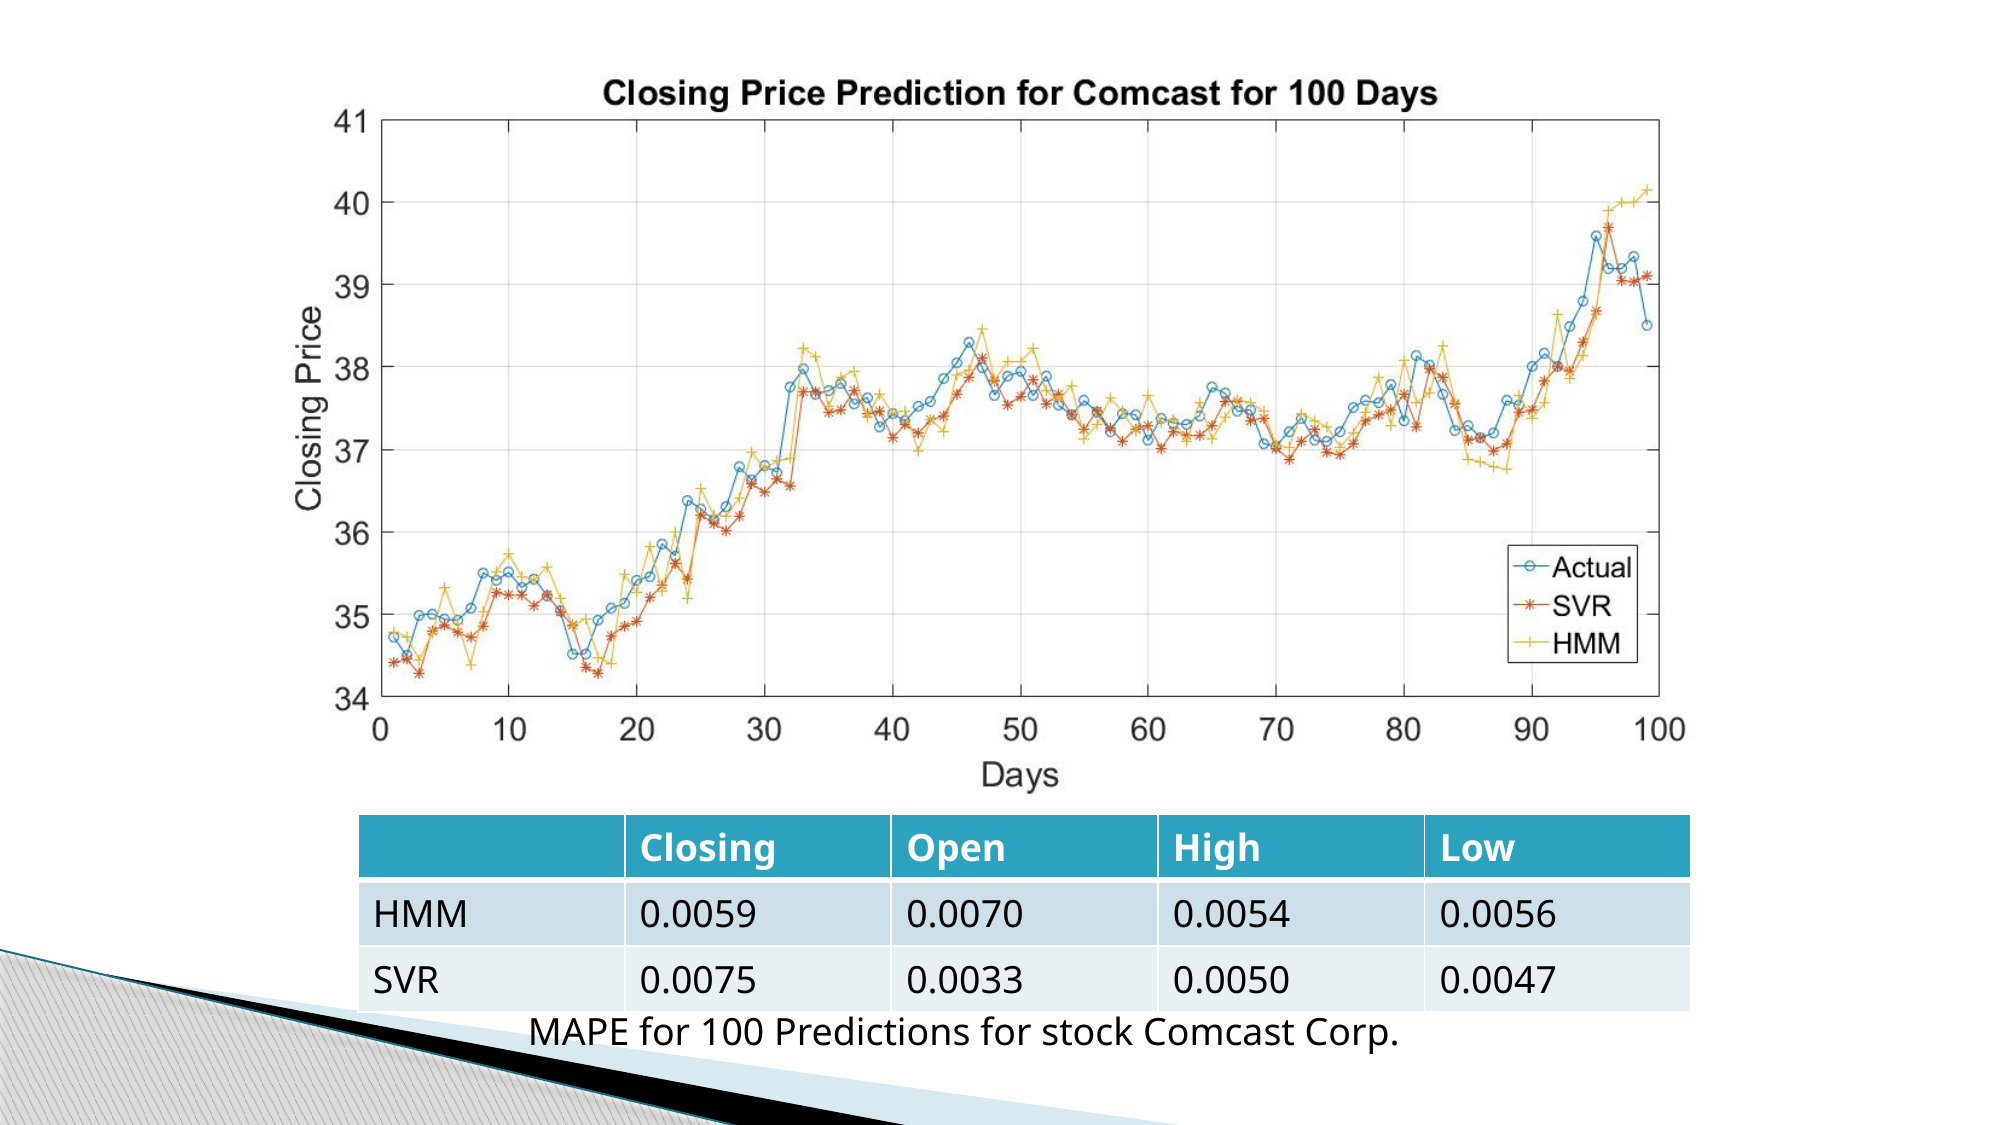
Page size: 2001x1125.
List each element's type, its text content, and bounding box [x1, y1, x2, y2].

table_header [359, 815, 624, 877]
table_cell SVR [359, 947, 624, 1011]
table_cell 0.0075 [626, 947, 890, 1000]
table_cell 0.0050 [1159, 947, 1424, 1011]
table_cell 0.0054 [1159, 883, 1424, 945]
table_cell 0.0056 [1425, 883, 1690, 945]
table_header Low [1425, 815, 1690, 877]
table_header Open [892, 815, 1157, 877]
table_header High [1159, 815, 1424, 877]
text_box MAPE for 100 Predictions for stock Comcast Corp. [513, 1000, 1416, 1061]
table_cell 0.0059 [626, 883, 890, 945]
picture [166, 64, 1817, 795]
table_cell HMM [359, 883, 624, 945]
table_cell 0.0070 [892, 883, 1157, 945]
table_cell 0.0047 [1425, 947, 1690, 1011]
table_header Closing [626, 815, 890, 877]
table_cell 0.0033 [892, 947, 1157, 1000]
